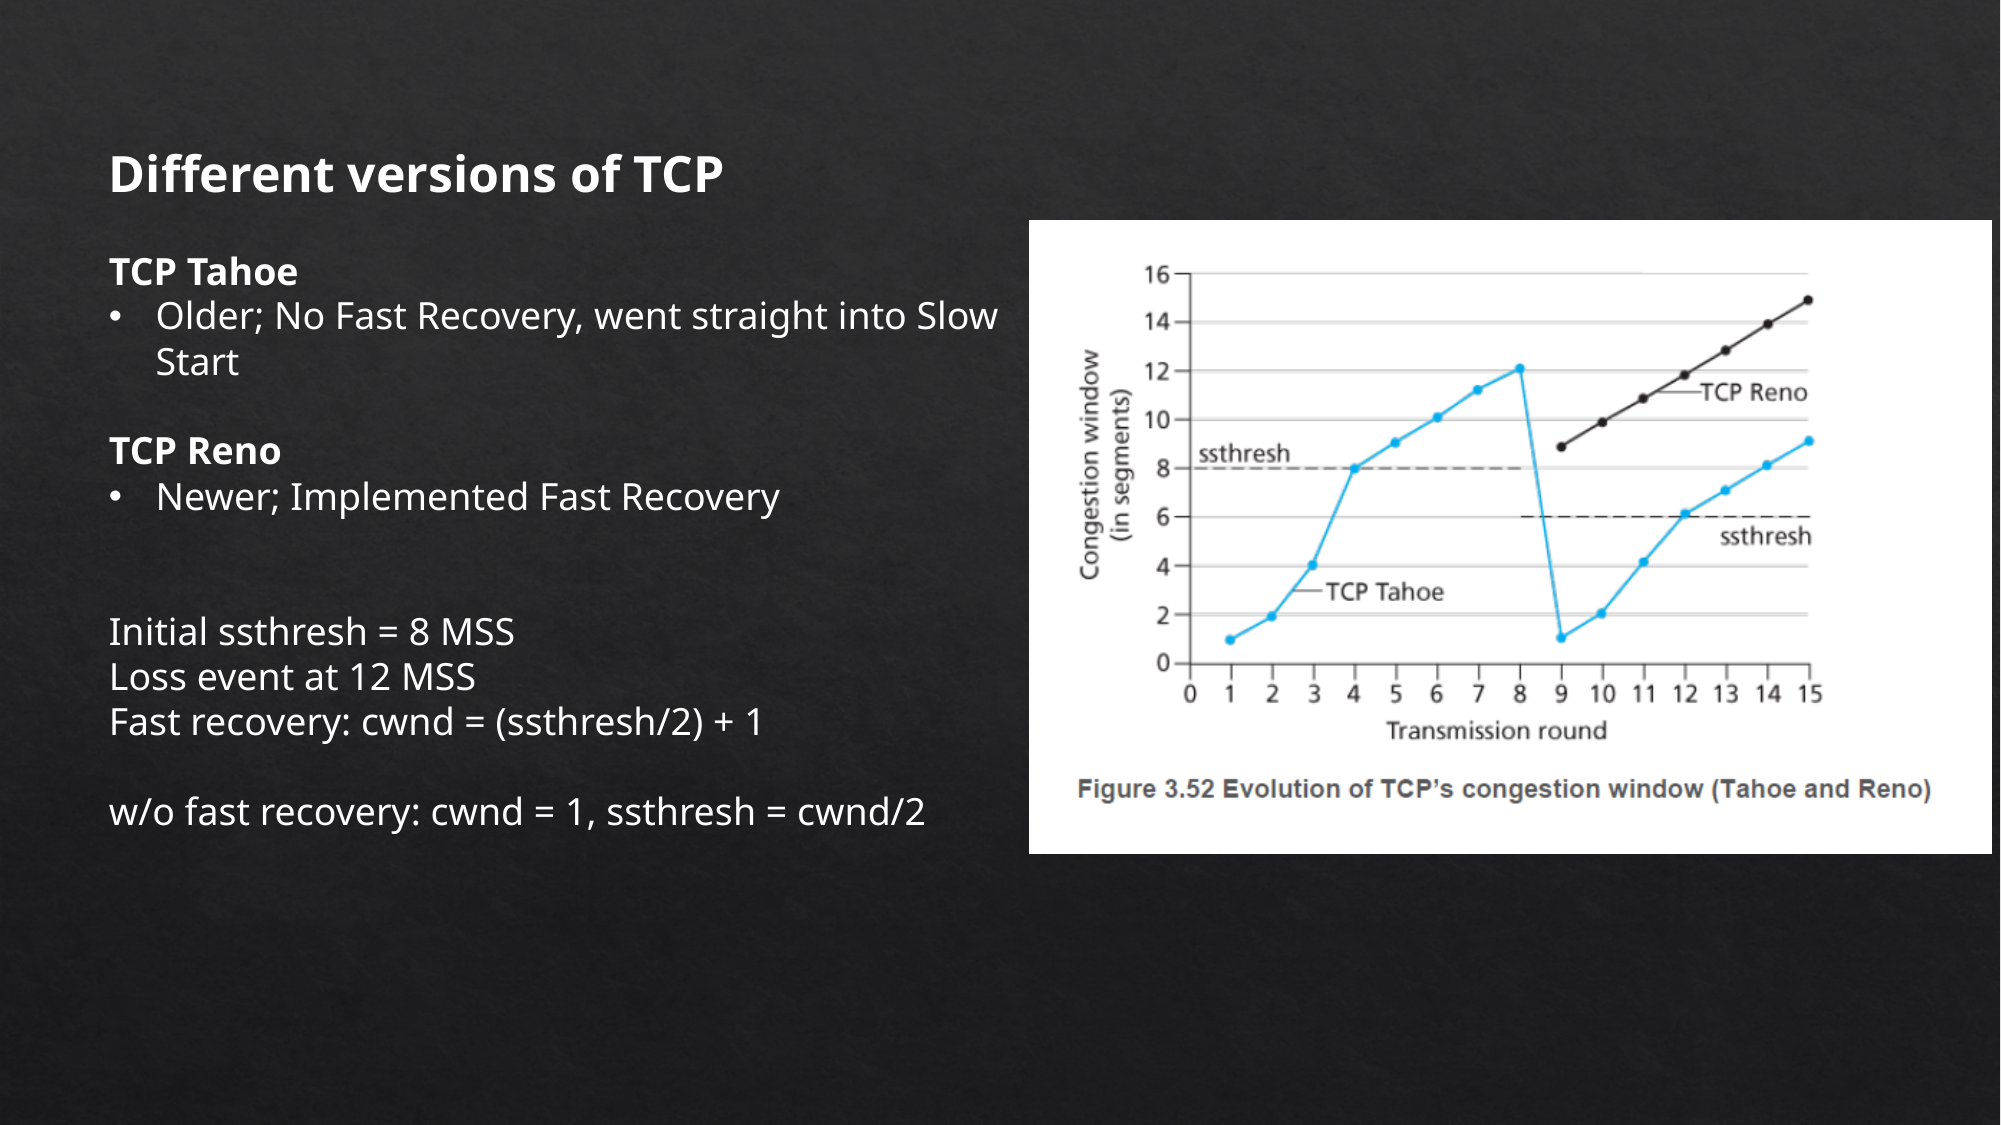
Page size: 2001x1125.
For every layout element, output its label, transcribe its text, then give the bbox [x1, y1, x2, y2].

picture [1029, 220, 1993, 854]
text_box Different versions of TCP TCP Tahoe Older; No Fast Recovery, went straight into Slow Start TCP Reno Newer; Implemented Fast Recovery Initial ssthresh = 8 MSS Loss event at 12 MSS Fast recovery: cwnd = (ssthresh/2) + 1 w/o fast recovery: cwnd = 1, ssthresh = cwnd/2 [94, 135, 1050, 840]
